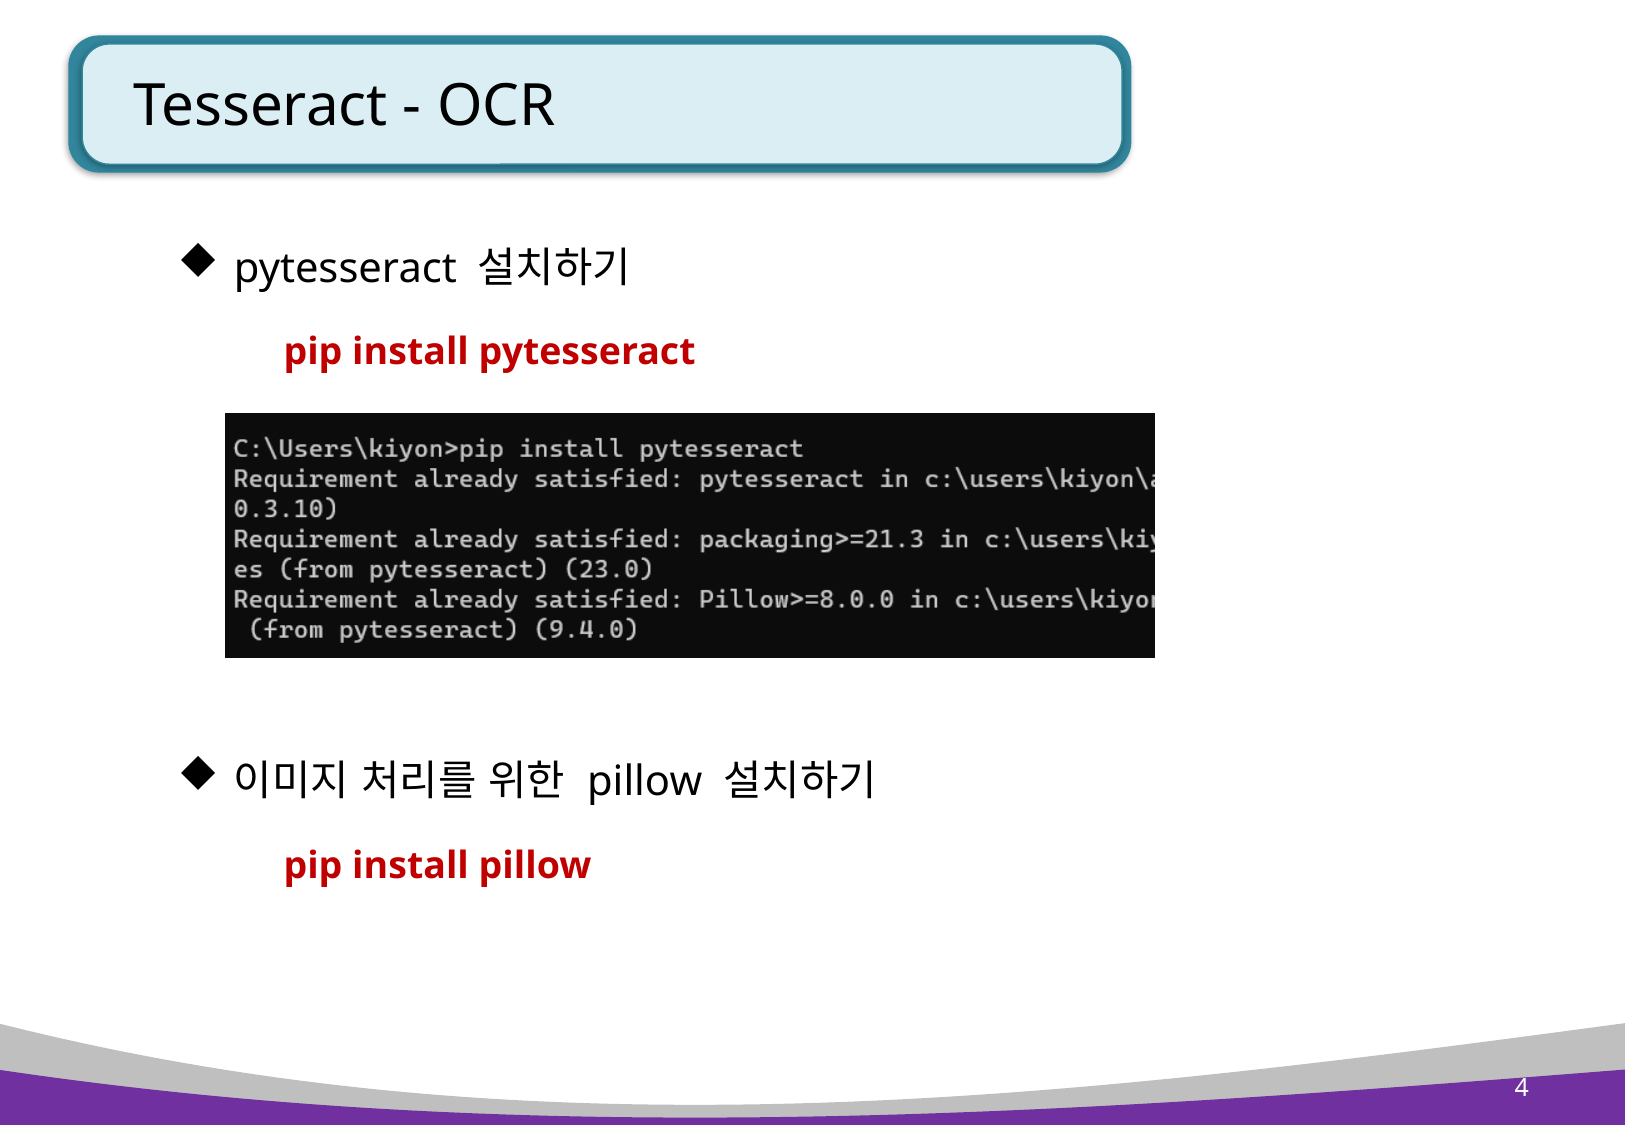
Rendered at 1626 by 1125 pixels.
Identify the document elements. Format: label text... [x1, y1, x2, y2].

title Tesseract - OCR [103, 32, 1121, 173]
text_box pip install pillow [268, 833, 887, 894]
slide_number 4 [1452, 1058, 1544, 1119]
text_box pip install pytesseract [268, 319, 887, 380]
text_box pytesseract 설치하기 [161, 206, 1031, 300]
text_box 이미지 처리를 위한 pillow 설치하기 [161, 719, 1031, 813]
picture [225, 413, 1155, 658]
